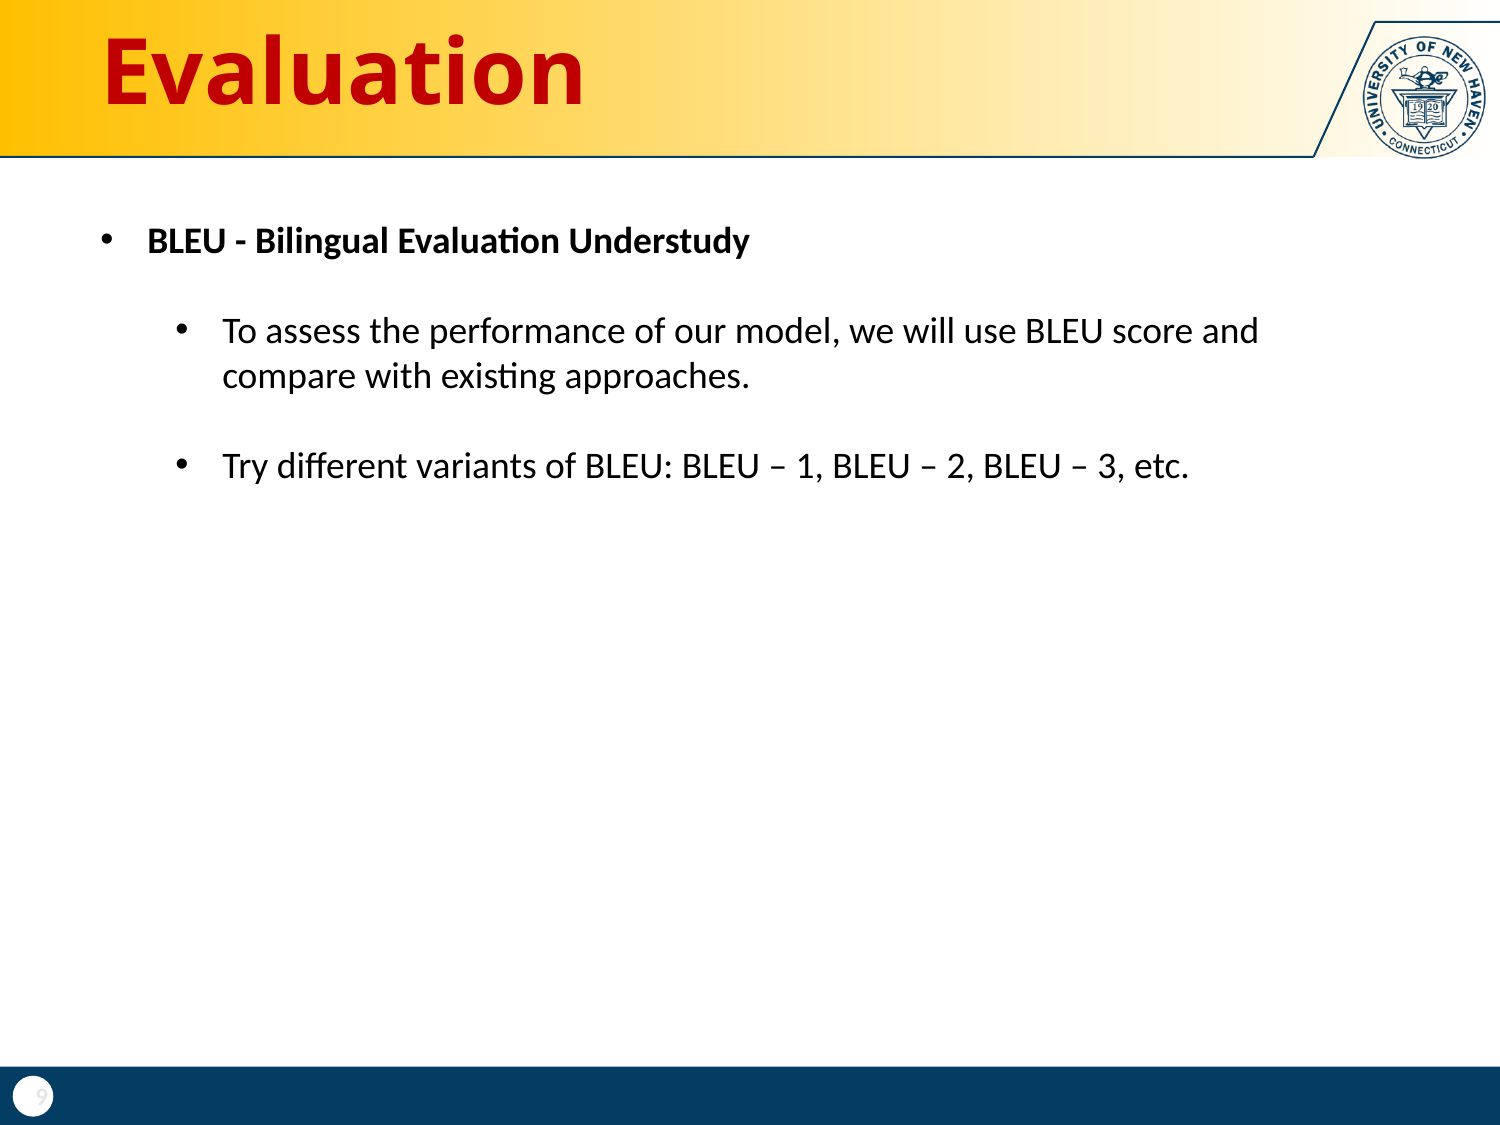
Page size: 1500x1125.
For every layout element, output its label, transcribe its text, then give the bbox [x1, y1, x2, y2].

slide_number 9 [0, 1063, 64, 1125]
picture [1362, 35, 1486, 159]
text_box BLEU - Bilingual Evaluation Understudy To assess the performance of our model, we will use BLEU score and compare with existing approaches. Try different variants of BLEU: BLEU – 1, BLEU – 2, BLEU – 3, etc. [85, 208, 1363, 494]
title Evaluation [85, 17, 1363, 133]
